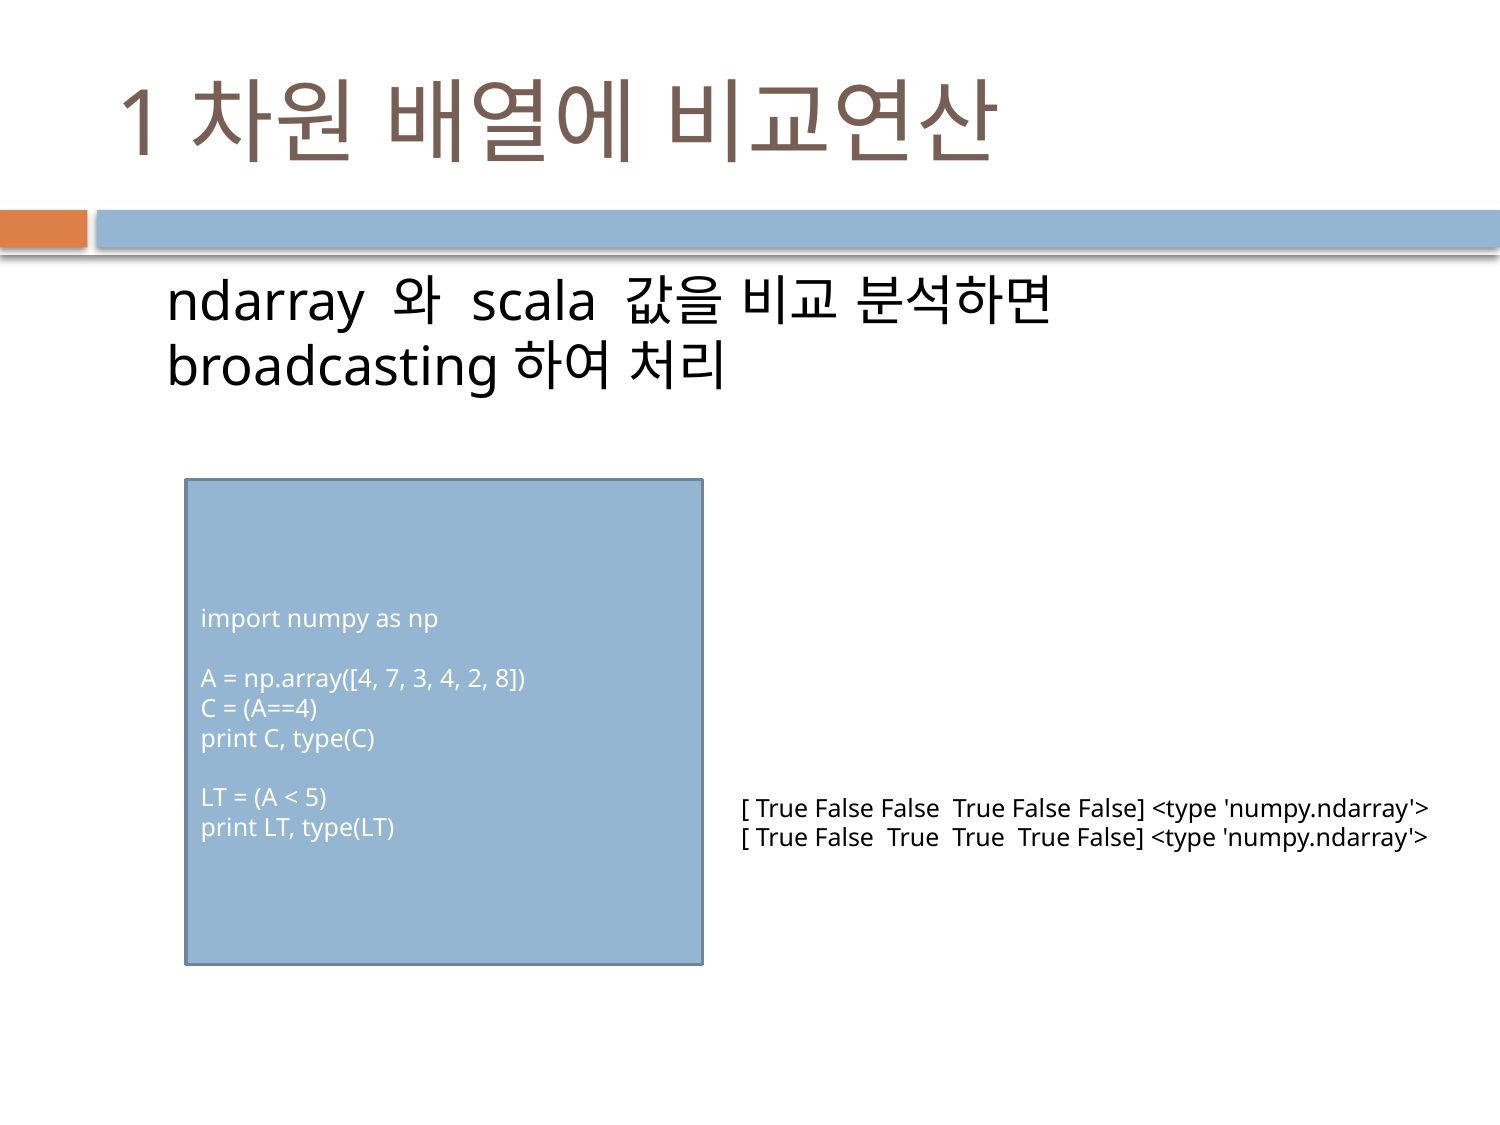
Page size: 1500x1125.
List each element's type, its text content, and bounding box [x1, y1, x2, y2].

title 1차원 배열에 비교연산 [100, 37, 1438, 200]
text_box [ True False False True False False] <type 'numpy.ndarray'> [ True False True True True False] <type 'numpy.ndarray'> [726, 784, 1500, 860]
list ndarray 와 scala 값을 비교 분석하면 broadcasting하여 처리 [76, 259, 1427, 480]
text_box import numpy as np A = np.array([4, 7, 3, 4, 2, 8]) C = (A==4) print C, type(C) LT = (A < 5) print LT, type(LT) [184, 478, 704, 966]
